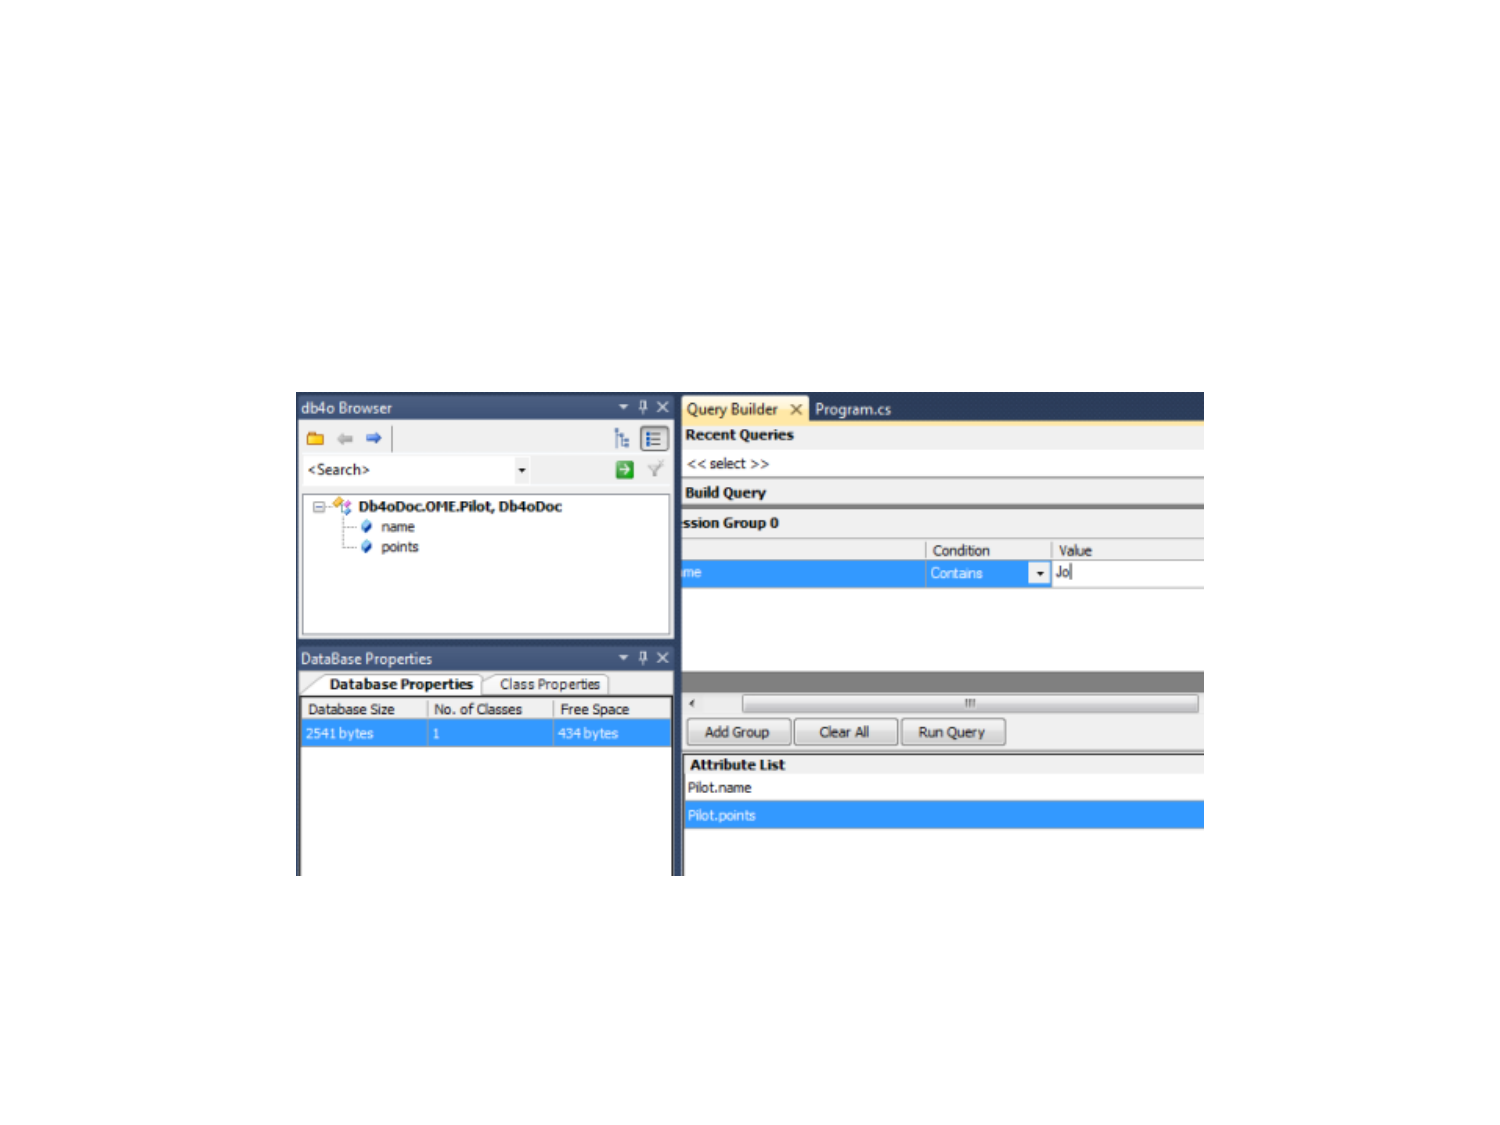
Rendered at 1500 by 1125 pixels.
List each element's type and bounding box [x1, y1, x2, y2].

list [296, 391, 1204, 876]
